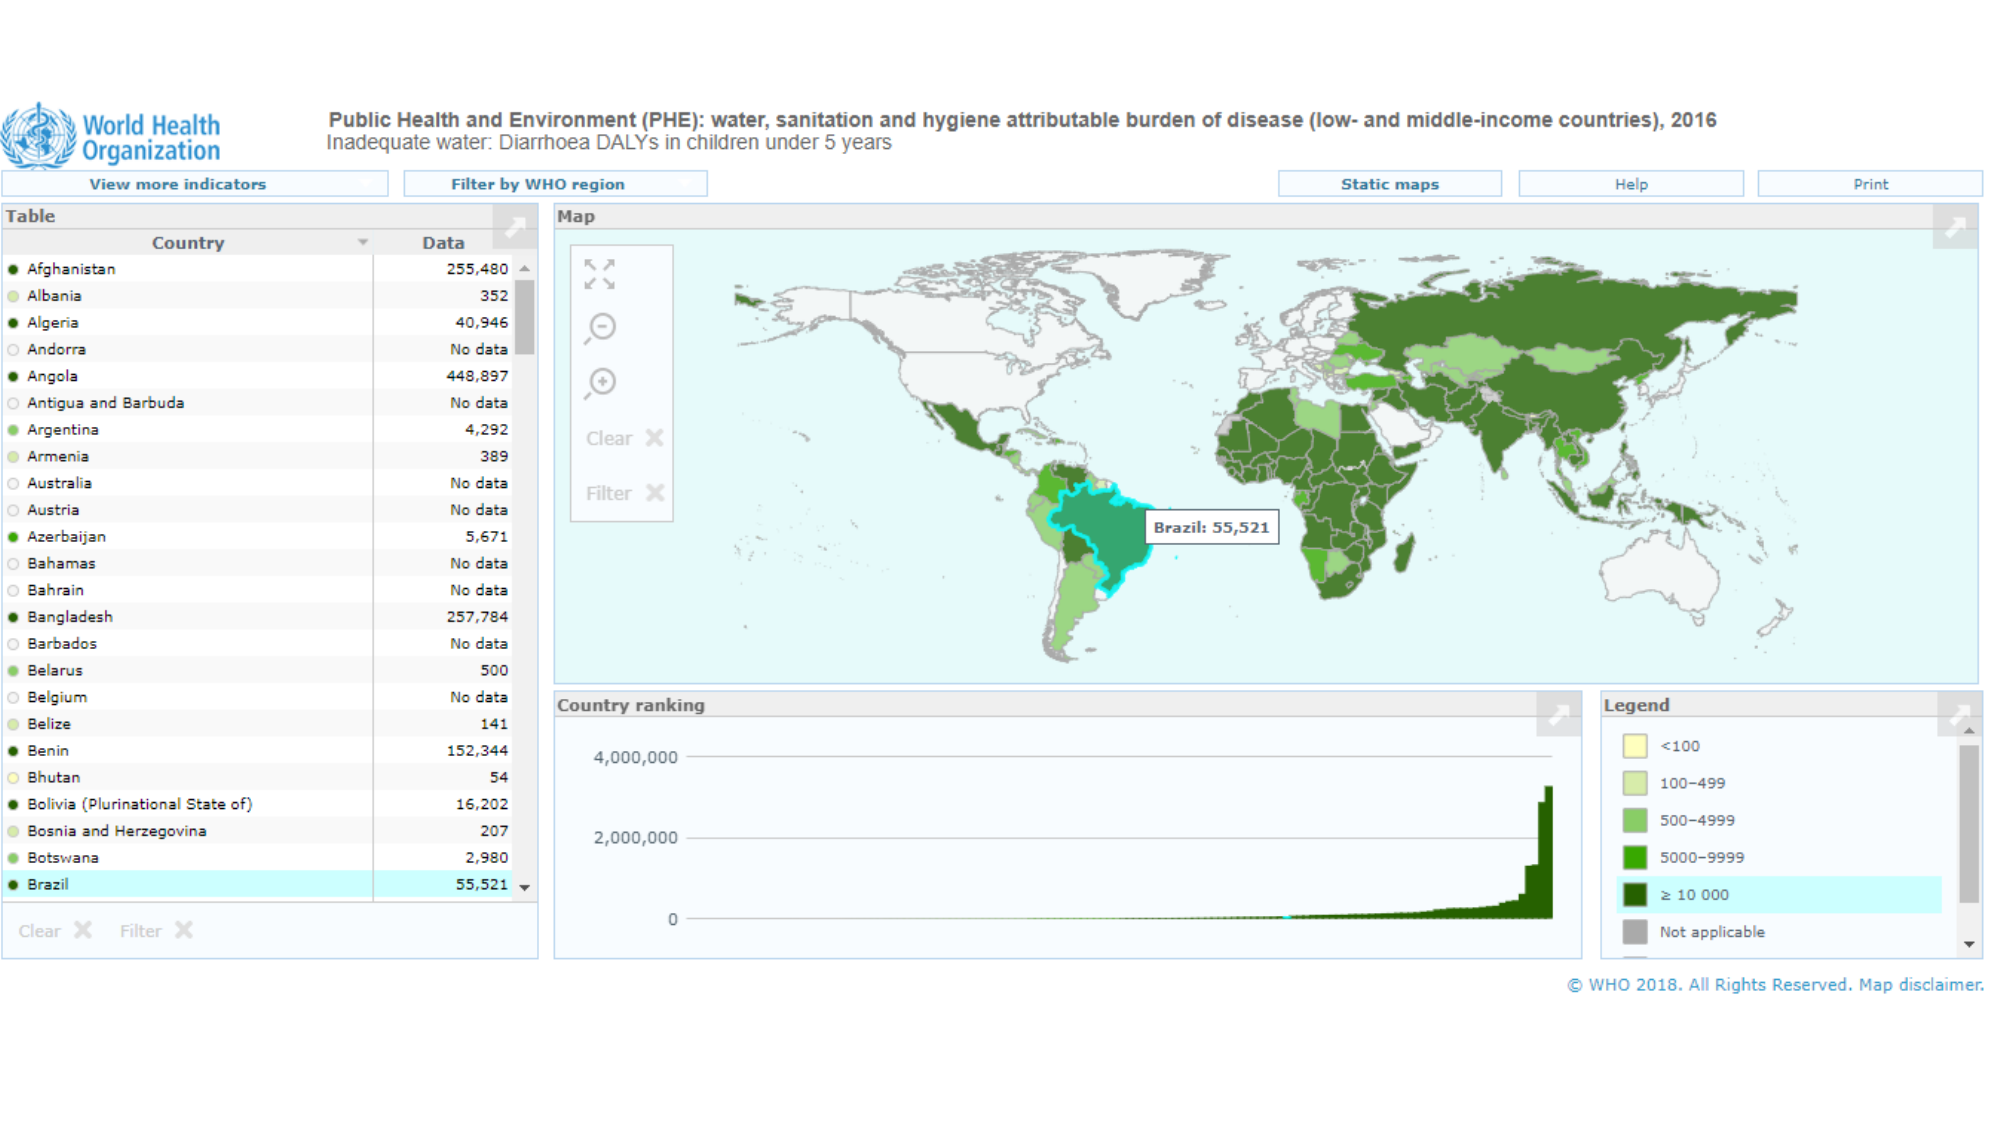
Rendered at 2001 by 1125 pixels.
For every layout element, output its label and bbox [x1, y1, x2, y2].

picture [0, 96, 2000, 1028]
